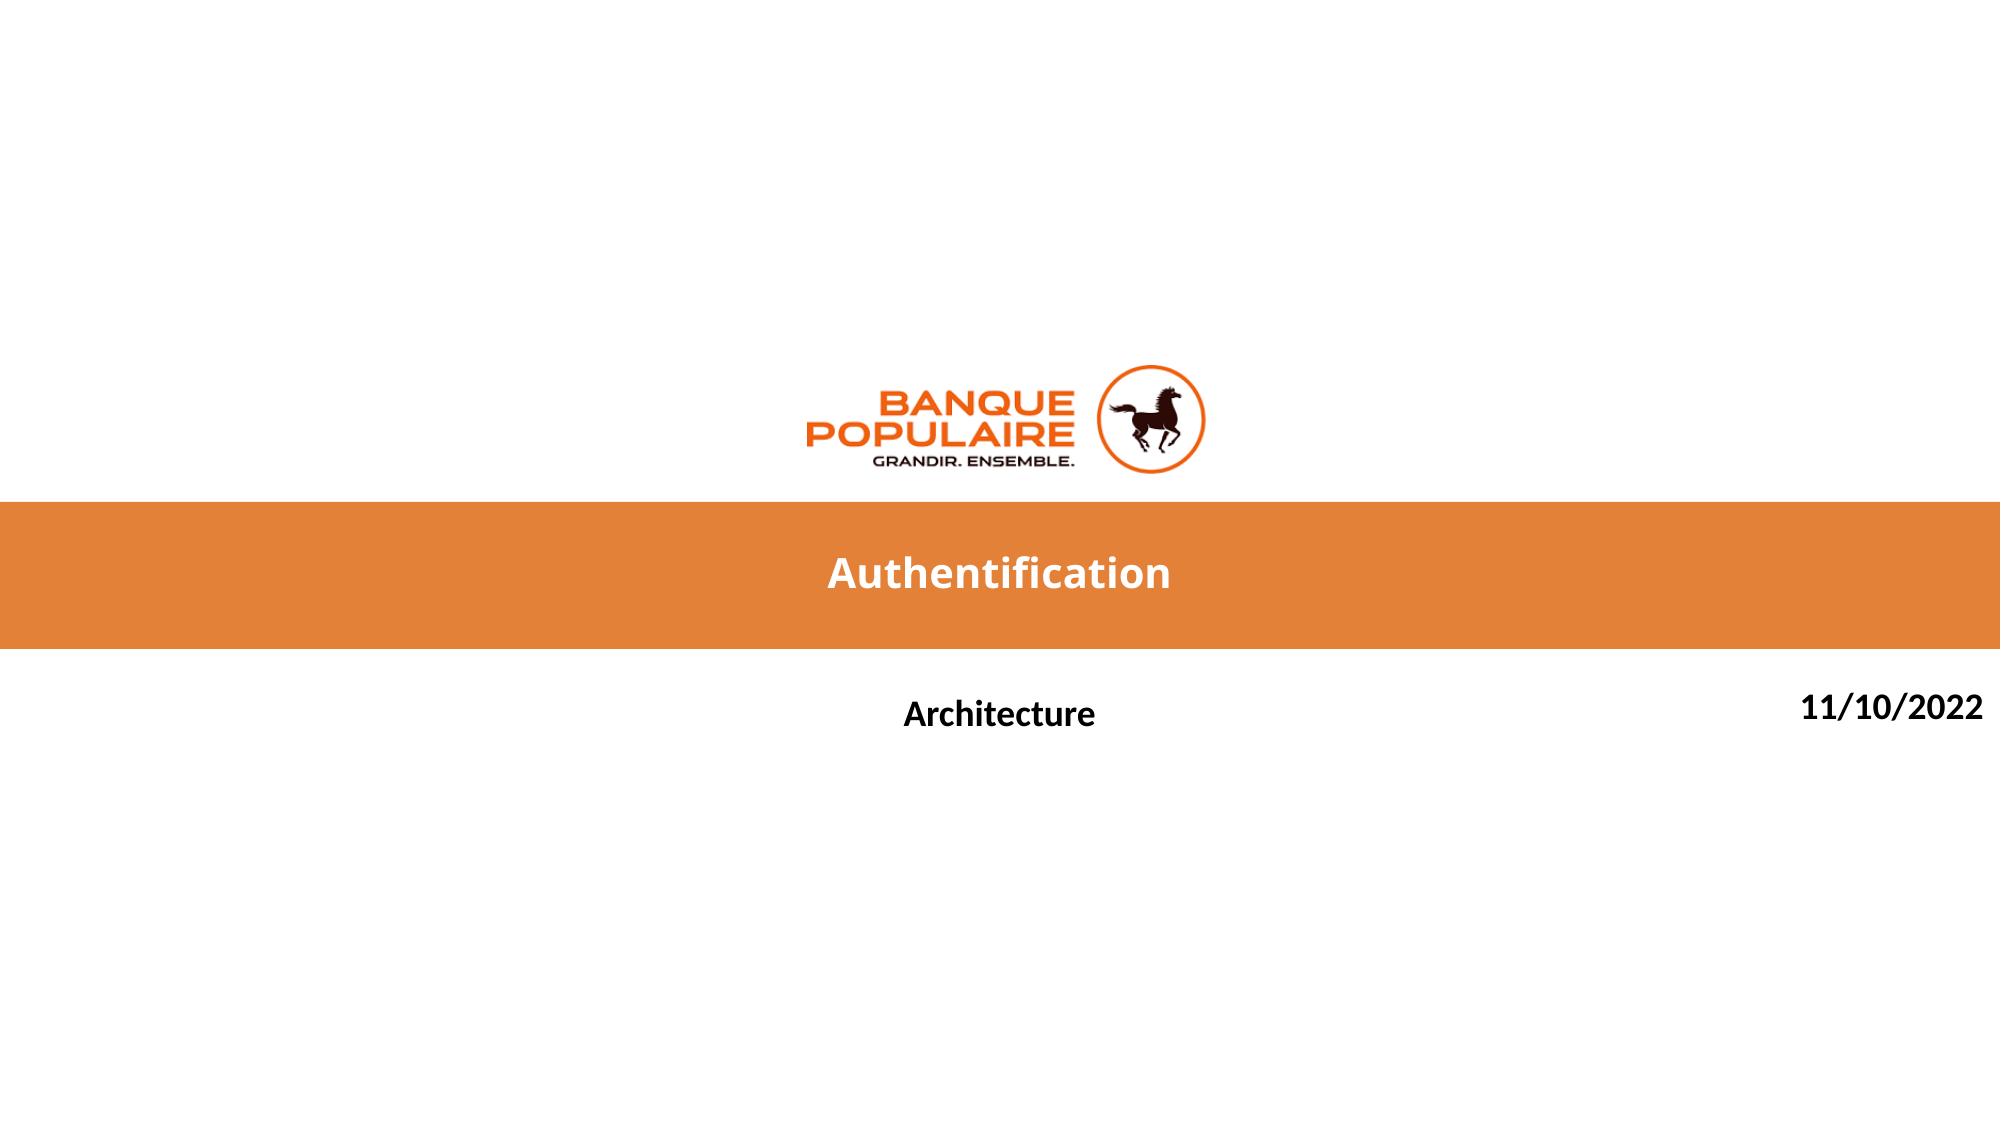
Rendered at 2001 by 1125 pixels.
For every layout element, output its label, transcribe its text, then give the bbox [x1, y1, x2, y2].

picture [741, 365, 1259, 477]
subtitle Architecture [249, 686, 1750, 757]
text_box 11/10/2022 [1784, 674, 1999, 735]
title Authentification [0, 501, 2000, 649]
